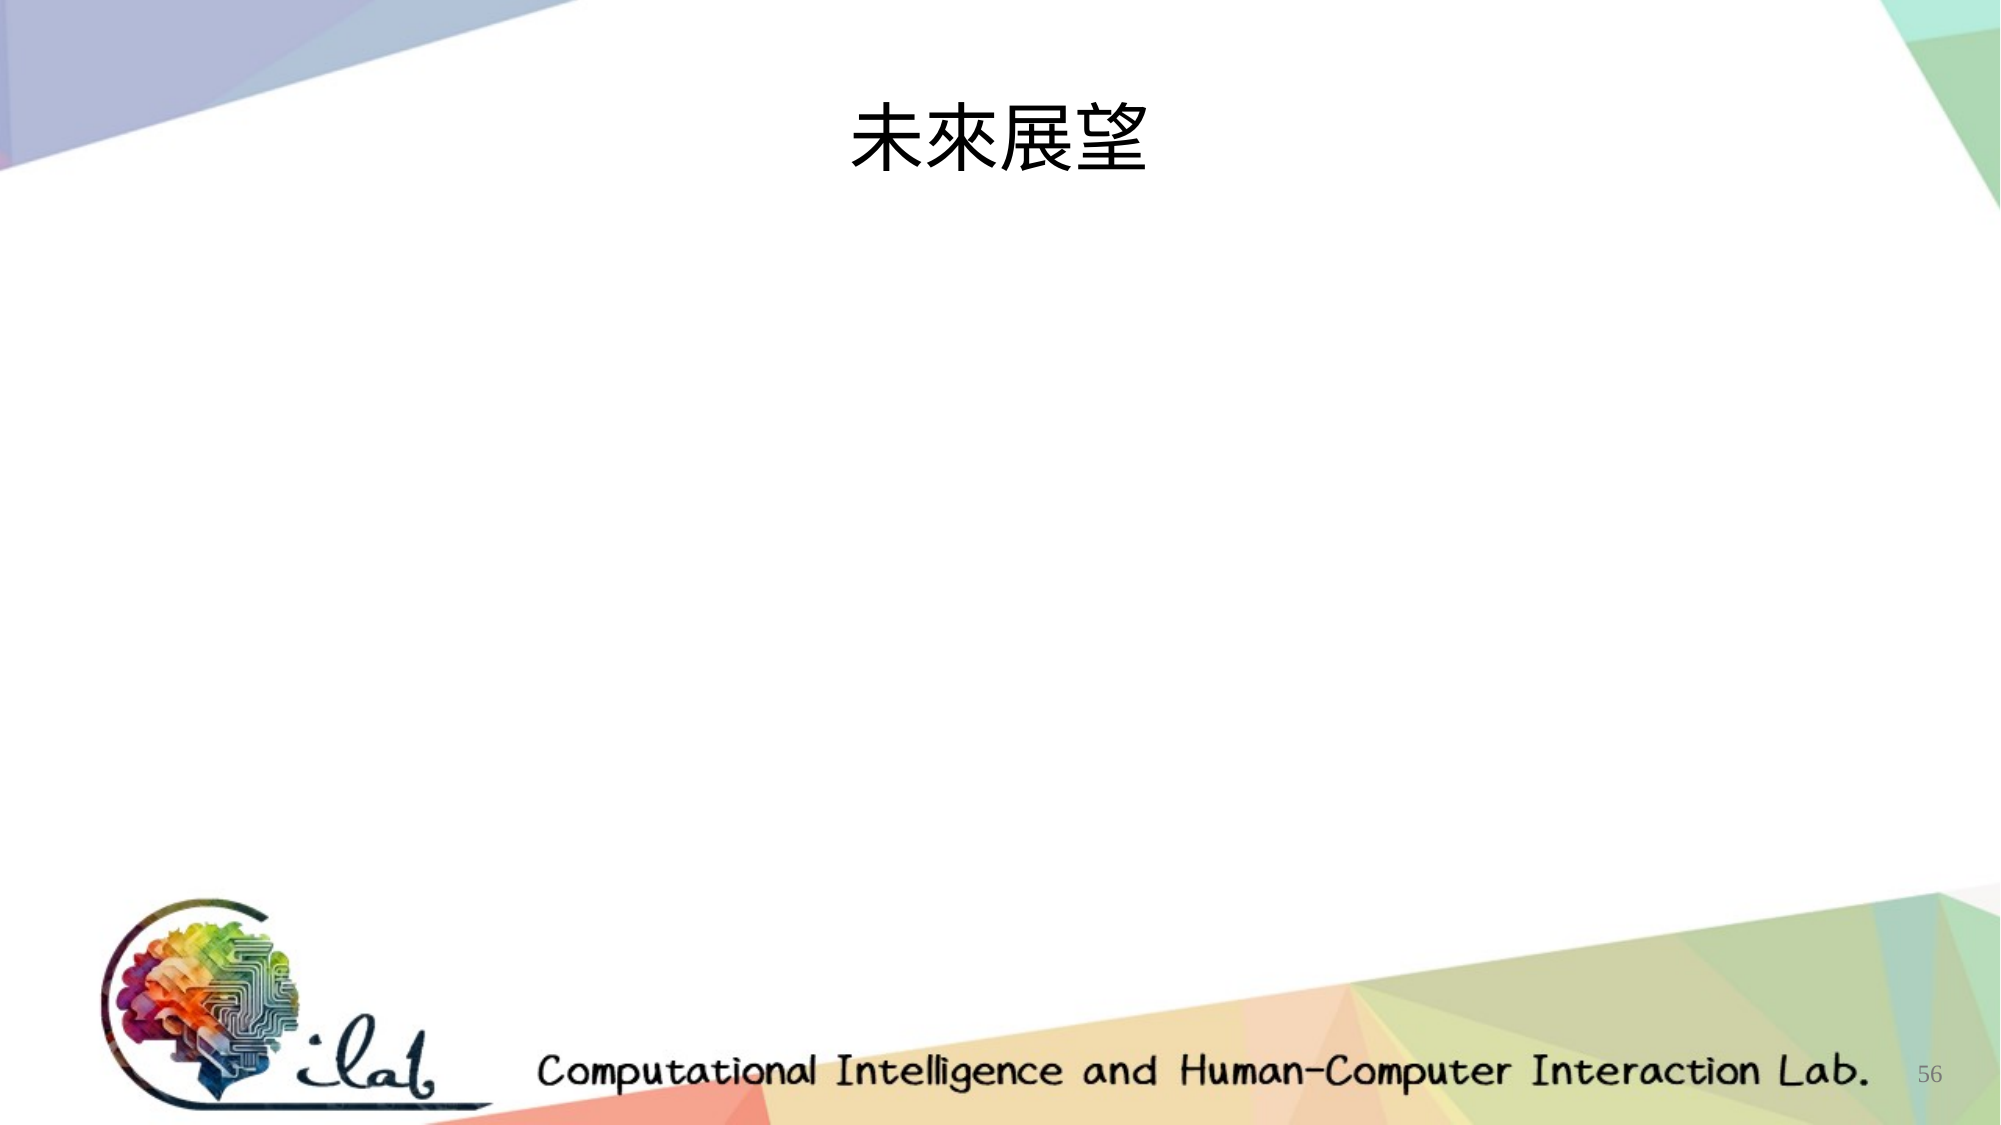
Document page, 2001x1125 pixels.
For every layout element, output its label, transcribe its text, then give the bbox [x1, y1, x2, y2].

text_box 未來展望 [835, 82, 1165, 188]
picture [0, 0, 2001, 1125]
slide_number 56 [1507, 1042, 1958, 1103]
